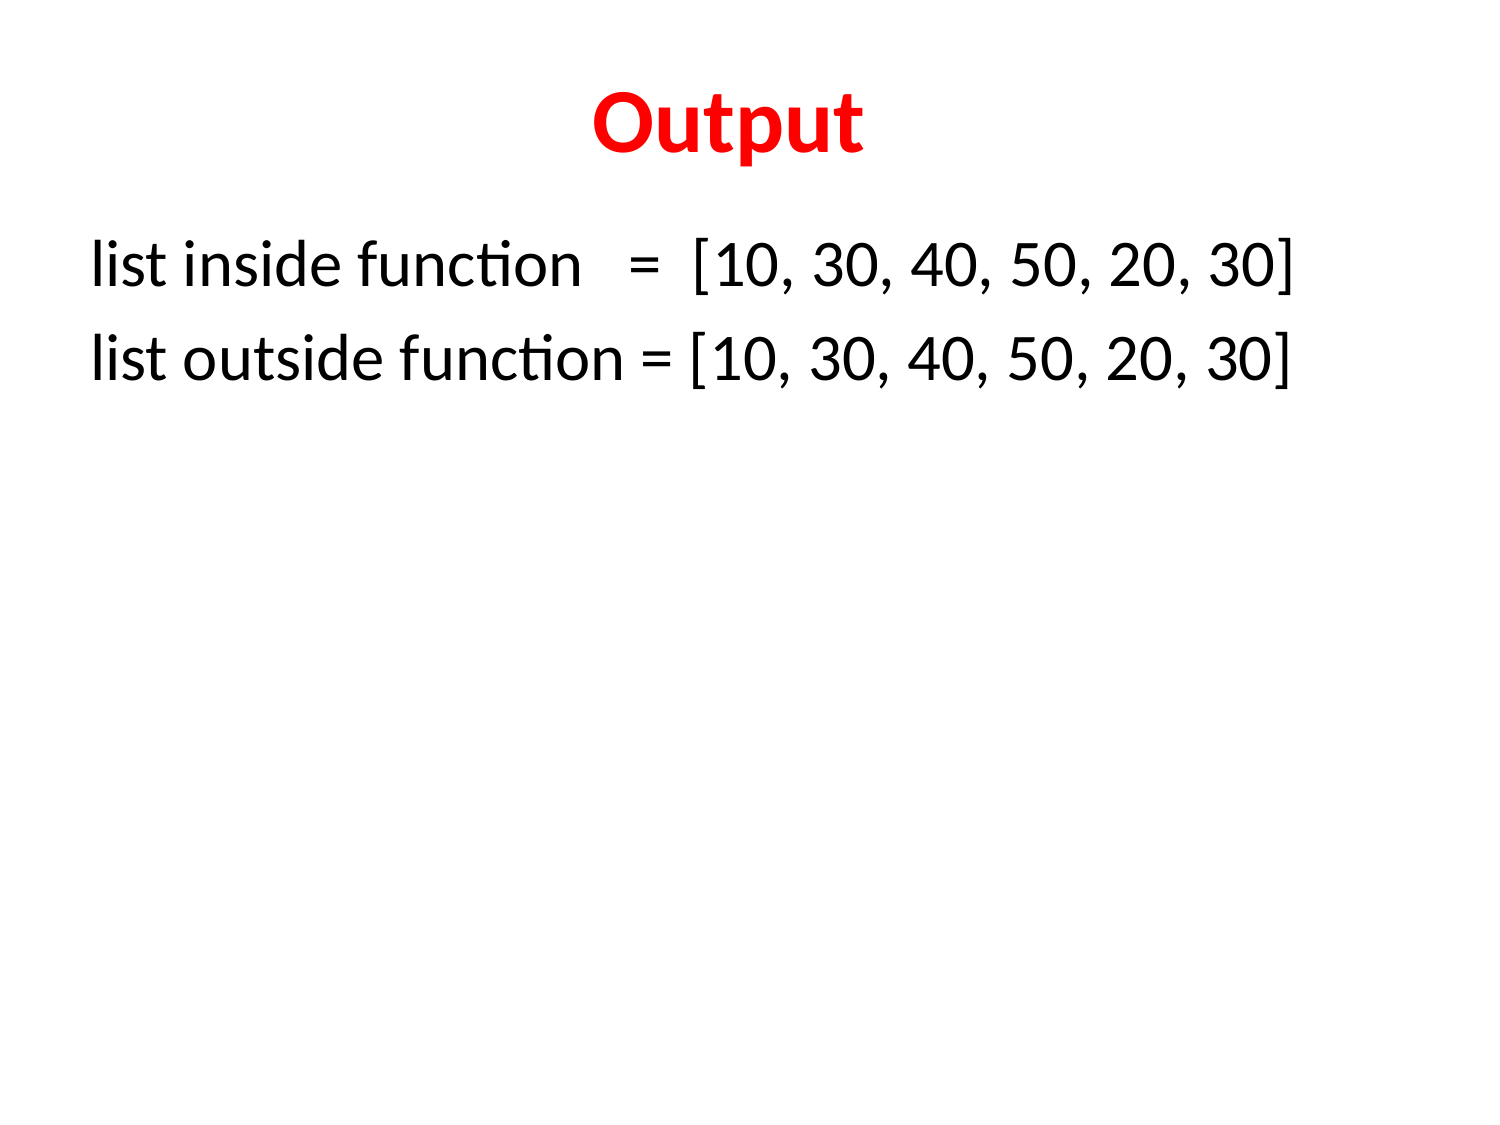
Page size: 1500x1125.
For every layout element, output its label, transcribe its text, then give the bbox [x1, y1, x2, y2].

list list inside function = [10, 30, 40, 50, 20, 30] list outside function = [10, 30, 40, 50, 20, 30] [75, 212, 1425, 1075]
title Output [75, 45, 1425, 188]
